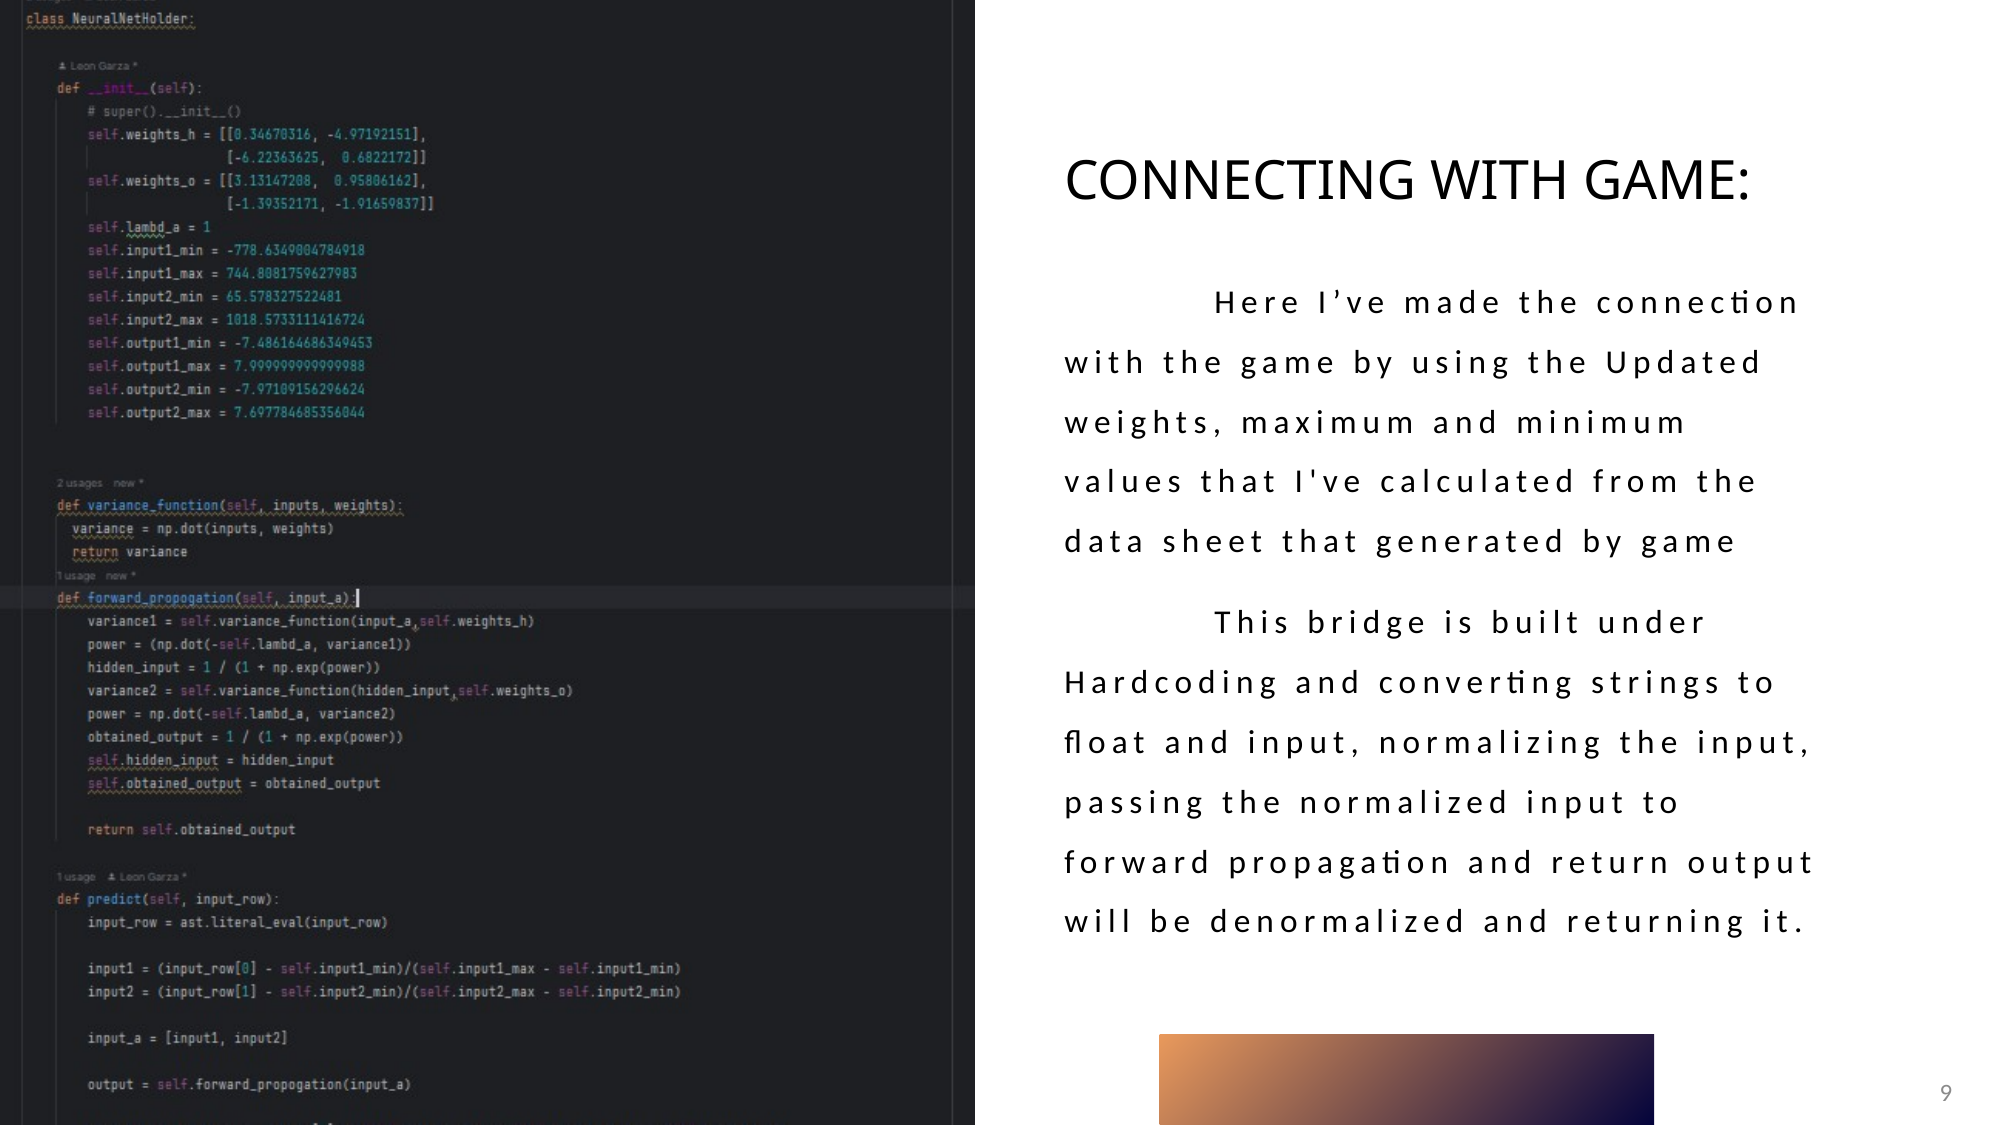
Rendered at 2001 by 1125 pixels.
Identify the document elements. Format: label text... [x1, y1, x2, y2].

list Here I’ve made the connection with the game by using the Updated weights, maximum and minimum values that I've calculated from the data sheet that generated by game This bridge is built under Hardcoding and converting strings to float and input, normalizing the input, passing the normalized input to forward propagation and return output will be denormalized and returning it. [1049, 252, 1835, 1020]
title Connecting with game: [1049, 105, 1955, 229]
picture [0, 0, 975, 1125]
slide_number 9 [1894, 1061, 1968, 1121]
